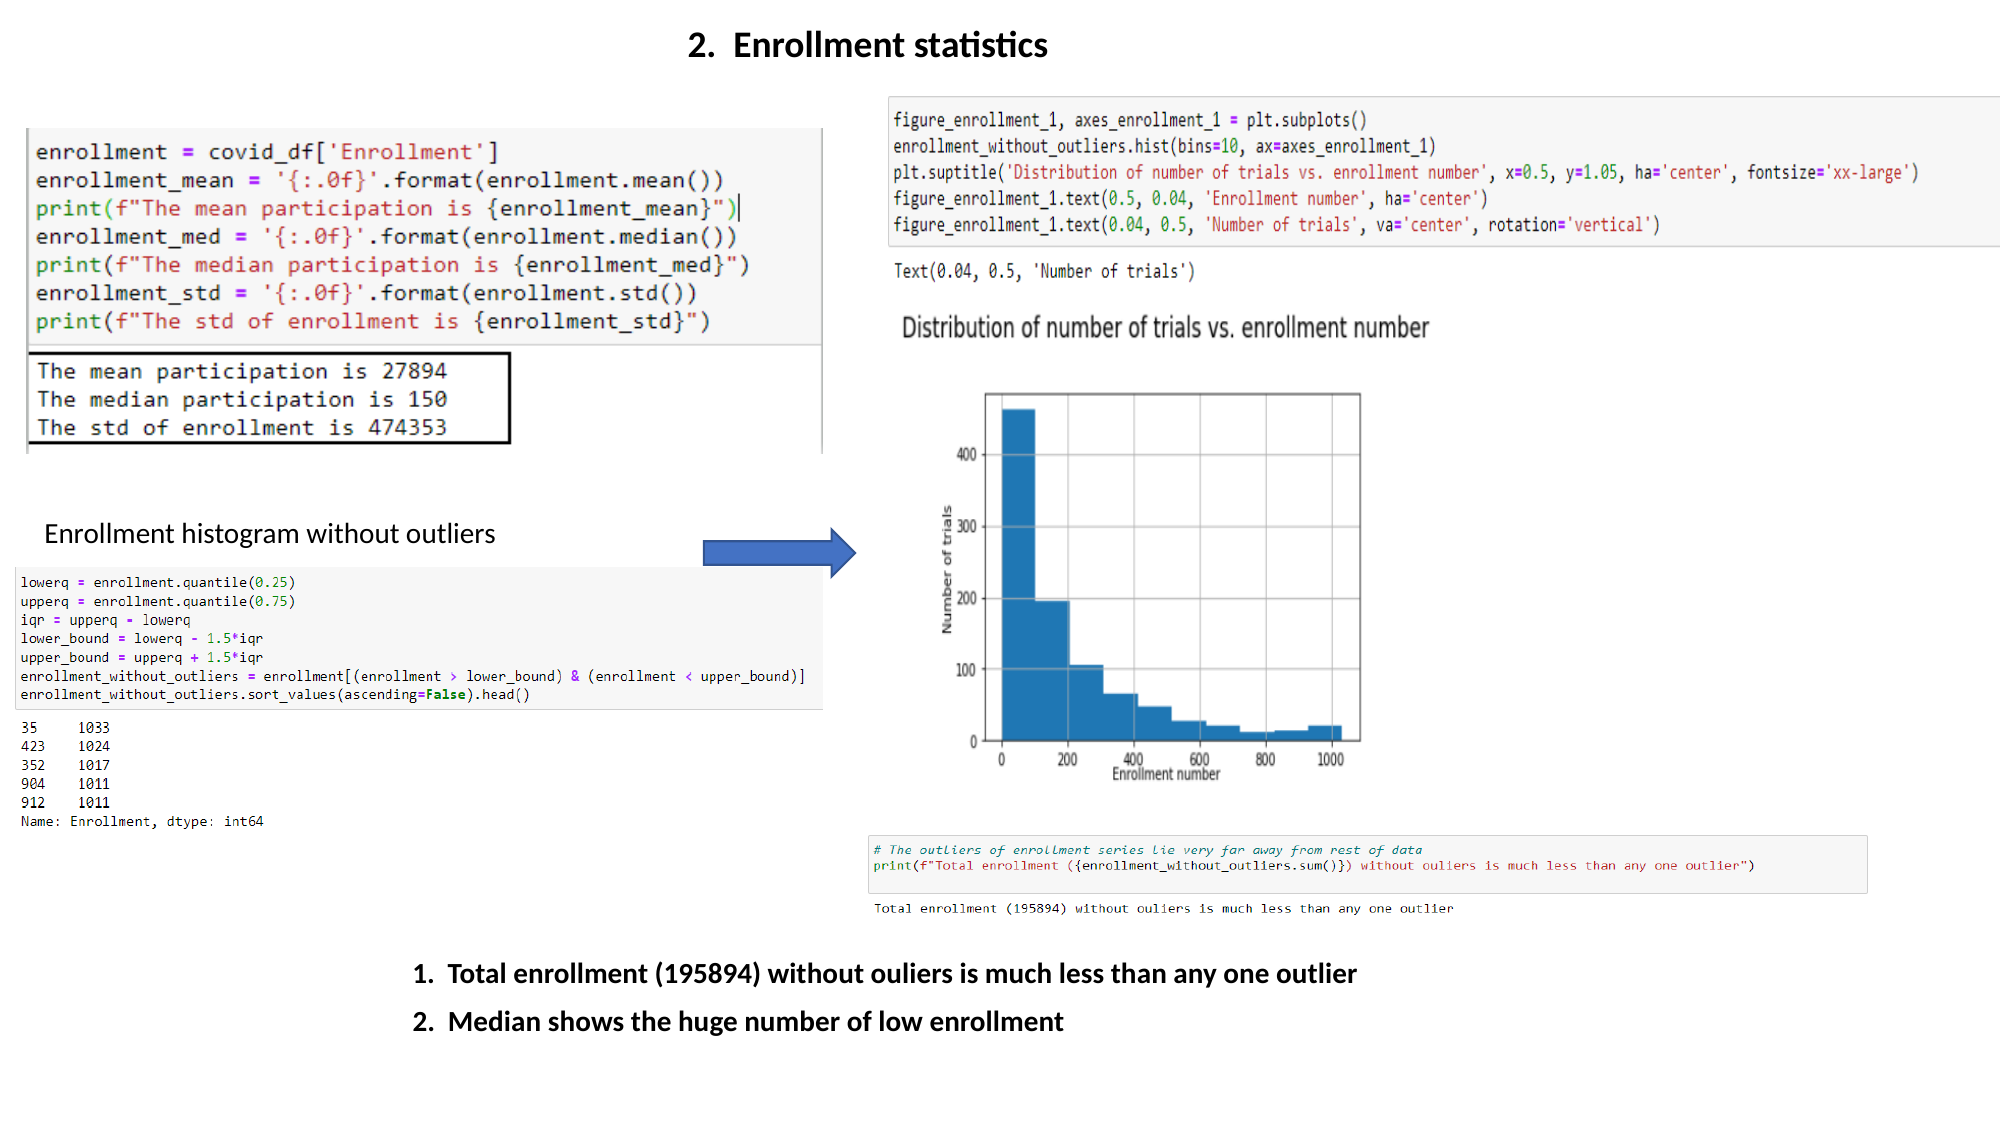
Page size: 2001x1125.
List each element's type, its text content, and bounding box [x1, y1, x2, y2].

text_box Enrollment histogram without outliers [29, 506, 620, 557]
text_box 2. Median shows the huge number of low enrollment [397, 997, 1193, 1045]
text_box 2. Enrollment statistics [425, 12, 1312, 73]
picture [868, 833, 1873, 925]
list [26, 128, 823, 454]
text_box 1. Total enrollment (195894) without ouliers is much less than any one outlier [397, 947, 1732, 997]
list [15, 567, 823, 834]
text_box [702, 526, 857, 580]
picture [888, 96, 2000, 812]
